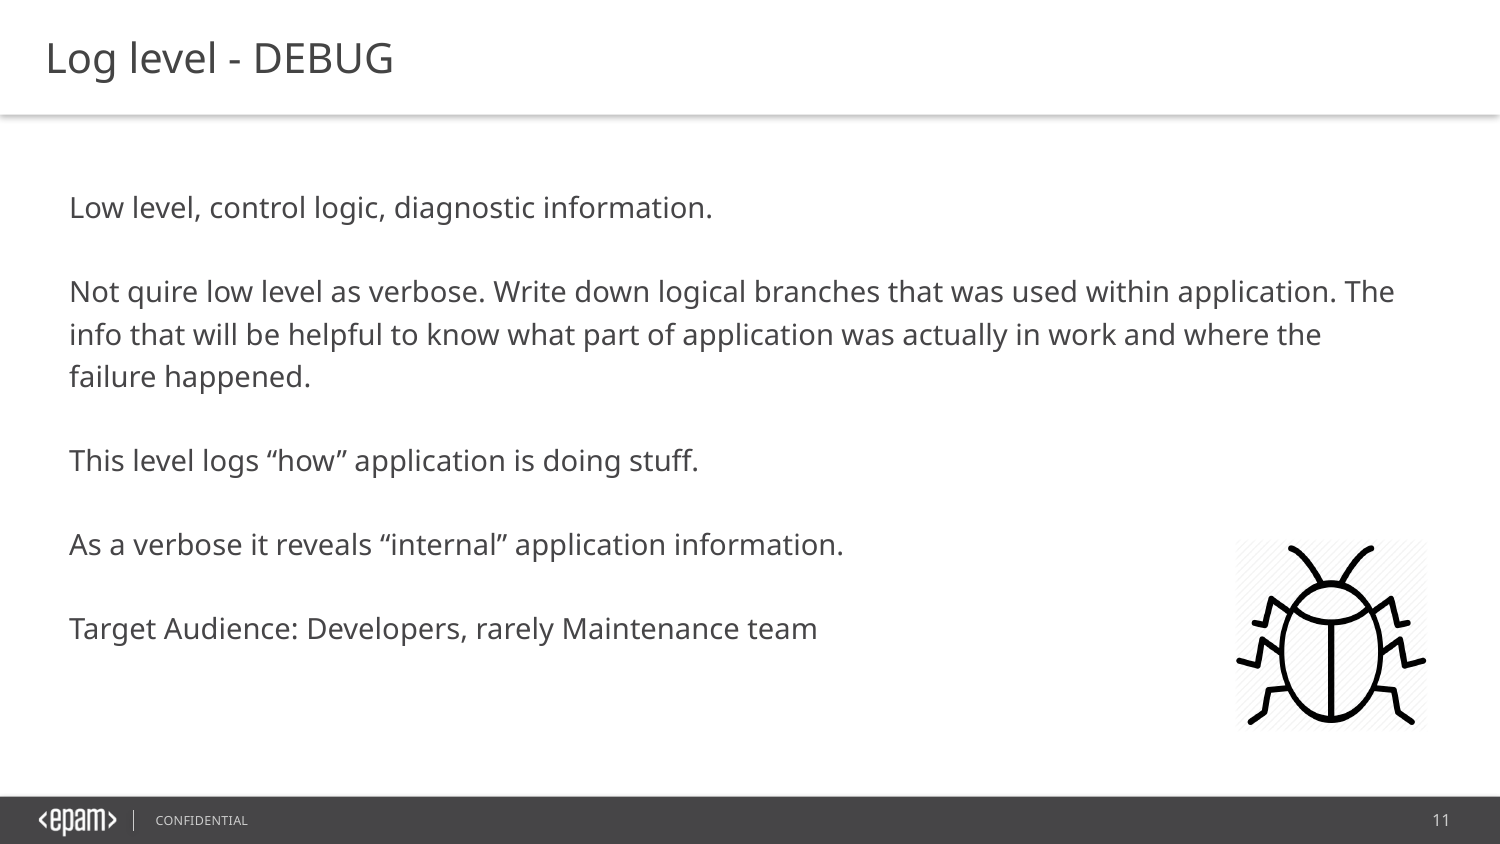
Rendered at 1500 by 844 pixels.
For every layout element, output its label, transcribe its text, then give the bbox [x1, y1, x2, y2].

list Log level - DEBUG [0, 0, 1500, 115]
list Low level, control logic, diagnostic information. Not quire low level as verbose. Write down logical branches that was used within application. The info that will be helpful to know what part of application was actually in work and where the failure happened. This level logs “how” application is doing stuff. As a verbose it reveals “internal” application information. Target Audience: Developers, rarely Maintenance team [57, 176, 1428, 732]
picture [38, 808, 117, 837]
picture [1234, 538, 1429, 733]
